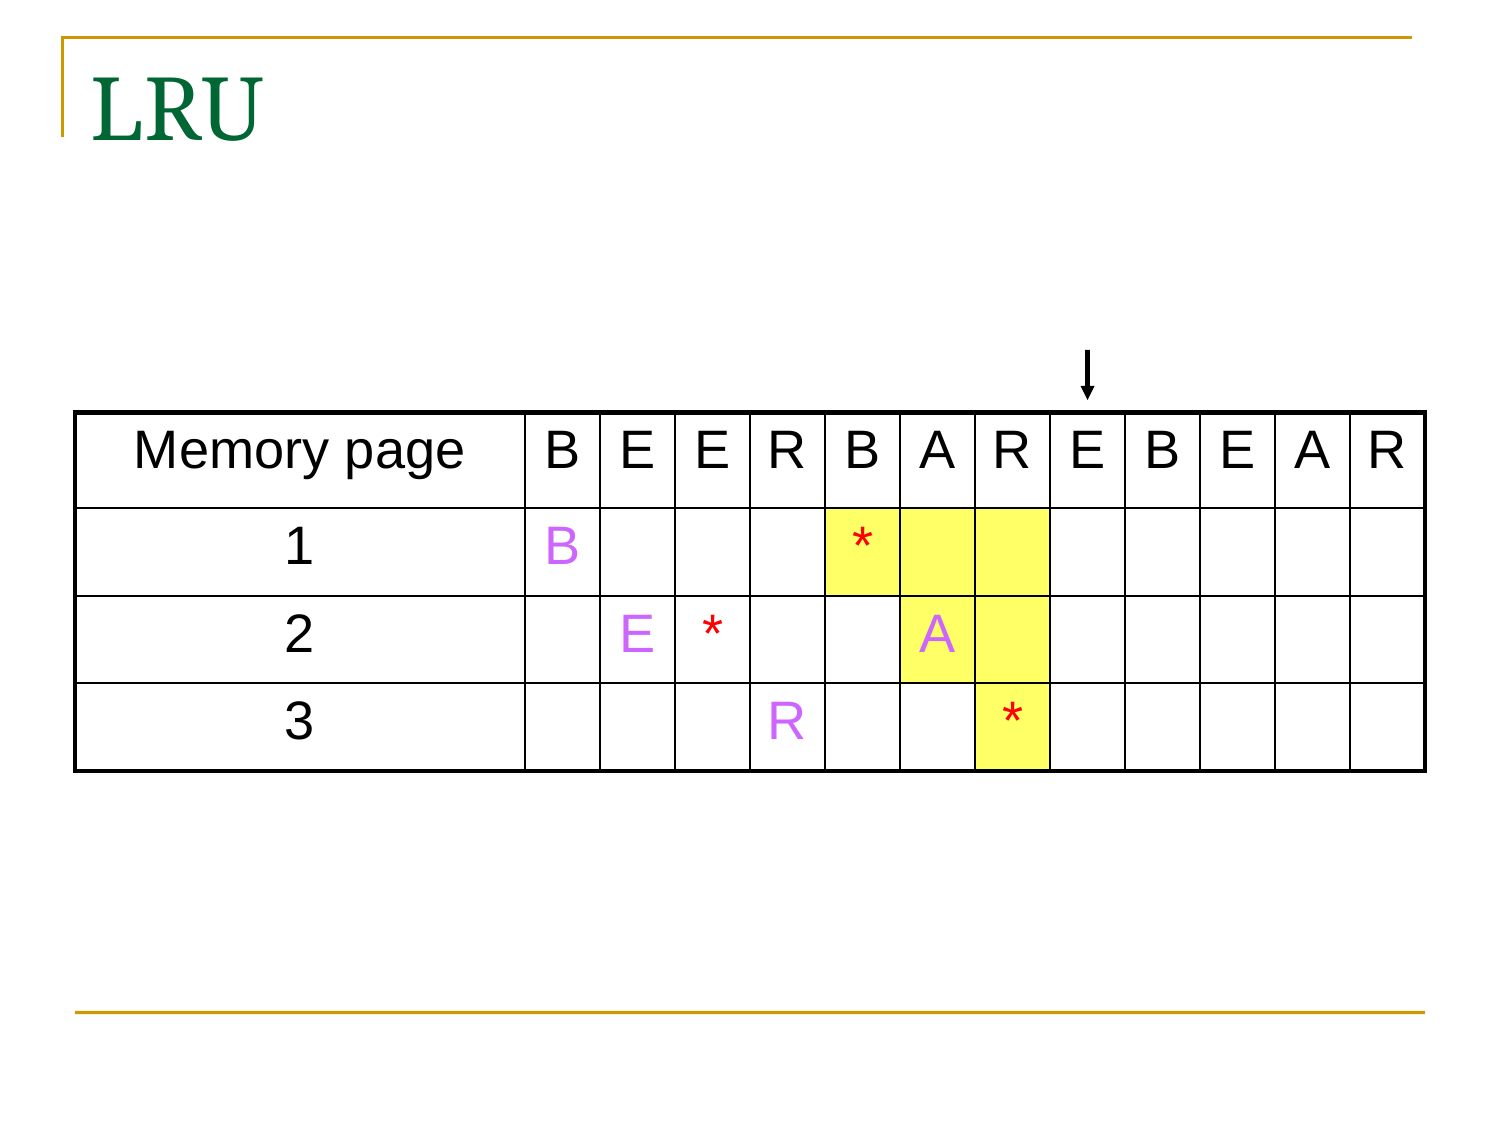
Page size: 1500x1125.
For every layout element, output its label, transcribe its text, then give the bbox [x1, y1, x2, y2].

table_header B [1126, 415, 1199, 507]
table_header E [676, 415, 749, 507]
table_cell [1201, 597, 1274, 682]
table_header E [601, 415, 674, 507]
table_cell [1351, 684, 1423, 769]
table_cell E [601, 597, 674, 682]
table_header R [976, 415, 1049, 507]
table_cell R [751, 684, 824, 769]
table_header E [1051, 415, 1124, 507]
table_cell [1276, 684, 1349, 769]
table_cell [676, 684, 749, 769]
table_cell [1051, 597, 1124, 682]
table_cell [826, 684, 899, 769]
table_header R [751, 415, 824, 507]
table_cell [526, 597, 599, 682]
table_cell [1126, 684, 1199, 769]
table_header A [1276, 415, 1349, 507]
table_cell [1351, 597, 1423, 682]
table_cell [1051, 684, 1124, 769]
table_cell B [526, 509, 599, 595]
table_cell [676, 509, 749, 595]
table_header A [901, 415, 974, 507]
table_cell [751, 509, 824, 595]
table_cell [601, 509, 674, 595]
table_cell [1051, 509, 1124, 595]
table_cell [1276, 509, 1349, 595]
table_cell [1276, 597, 1349, 682]
table_cell 1 [77, 509, 524, 595]
table_cell * [976, 684, 1049, 769]
table_cell [1126, 509, 1199, 595]
table_cell [1201, 509, 1274, 595]
table_cell [601, 684, 674, 769]
table_cell [1201, 684, 1274, 769]
table_header B [826, 415, 899, 507]
table_cell [901, 684, 974, 769]
table_header B [526, 415, 599, 507]
table_header Memory page [77, 415, 524, 507]
table_cell [526, 684, 599, 769]
table_cell [751, 597, 824, 682]
table_cell [976, 597, 1049, 682]
table_cell [1351, 509, 1423, 595]
table_header E [1201, 415, 1274, 507]
table_cell * [826, 509, 899, 595]
table_cell 2 [77, 597, 524, 682]
table_cell [1126, 597, 1199, 682]
text_box [1081, 349, 1094, 400]
table_cell [826, 597, 899, 682]
table_cell * [676, 597, 749, 682]
title LRU [75, 45, 1425, 233]
table_cell 3 [77, 684, 524, 769]
table_header R [1351, 415, 1423, 507]
table_cell [976, 509, 1049, 595]
table_cell A [901, 597, 974, 682]
table_cell [901, 509, 974, 595]
